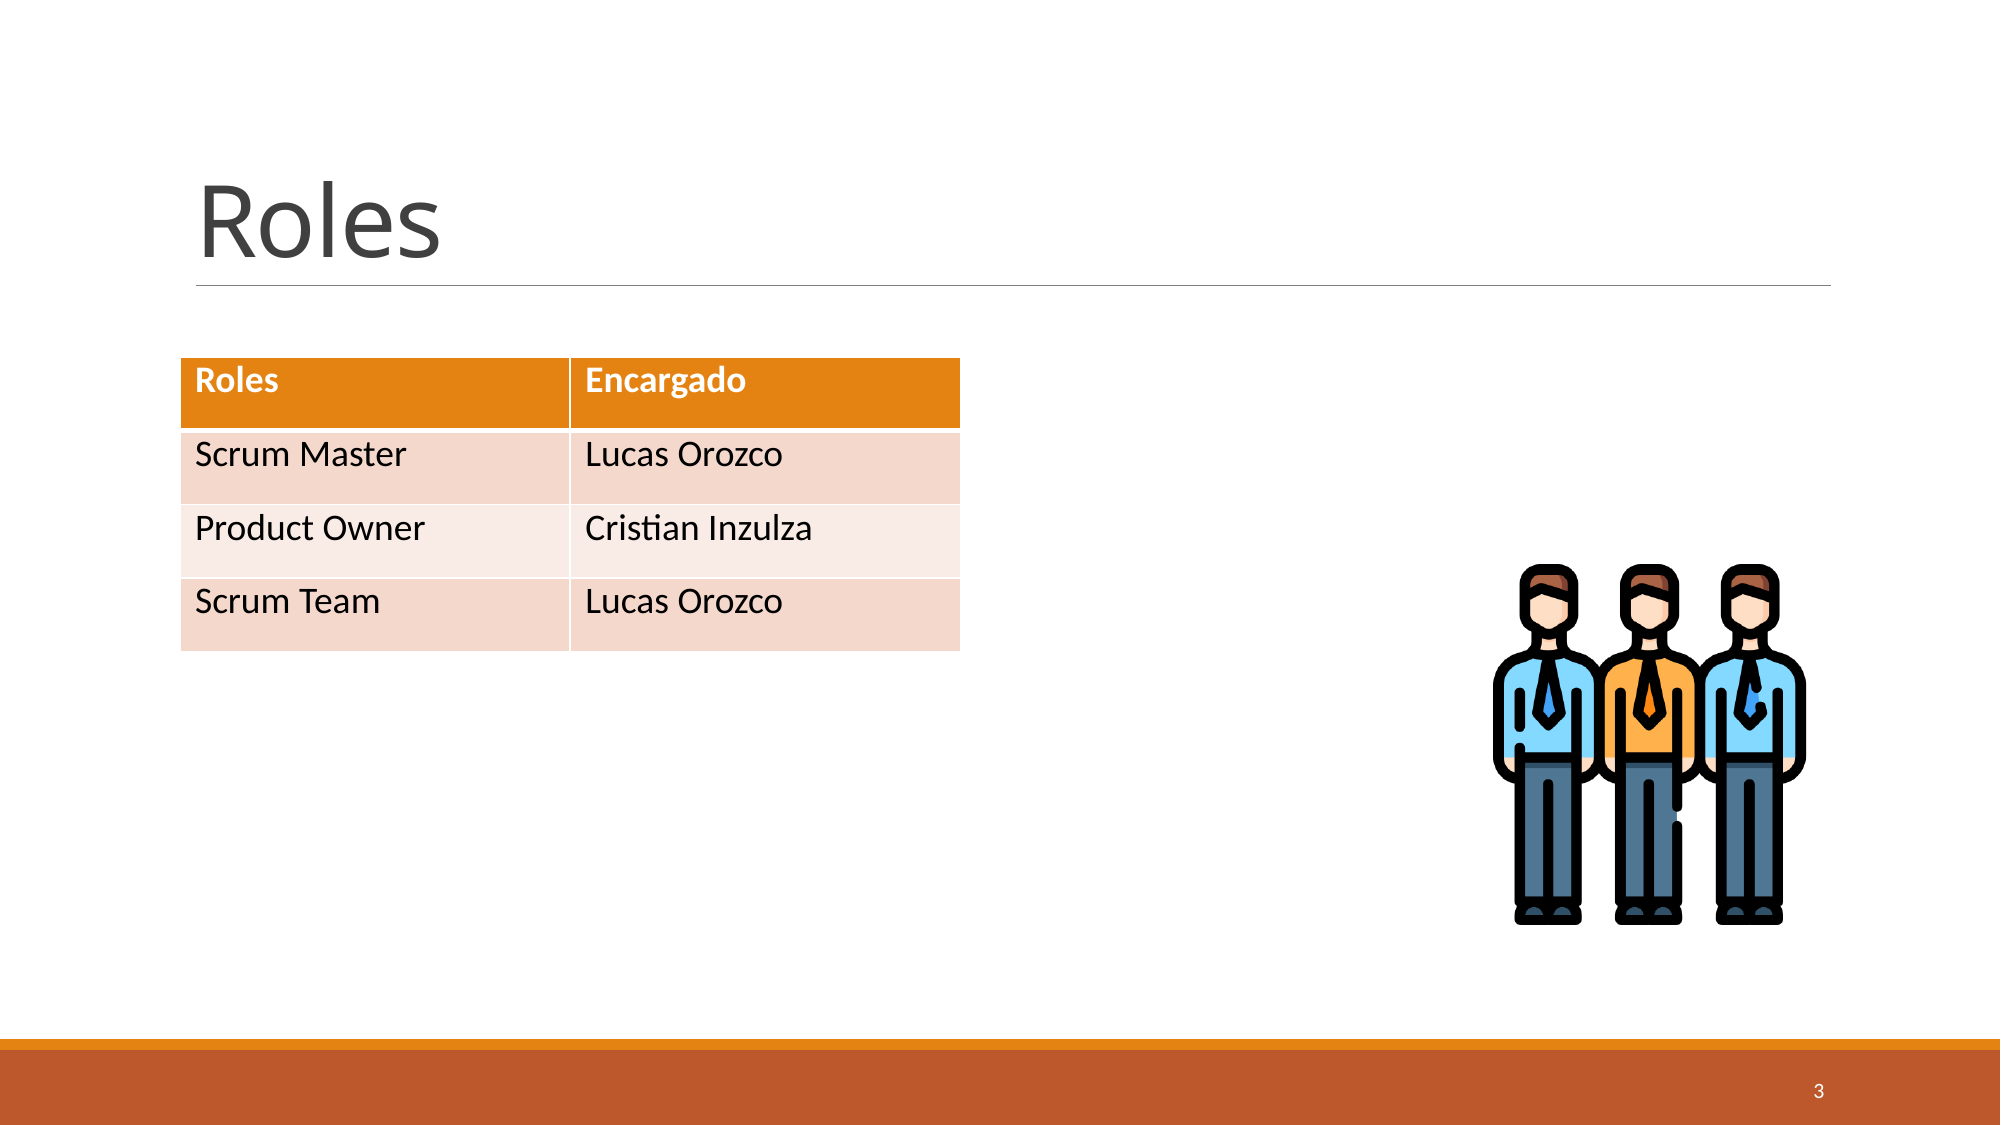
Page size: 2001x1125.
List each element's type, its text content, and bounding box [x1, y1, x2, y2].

table_cell Scrum Master [181, 433, 569, 504]
picture [1468, 563, 1831, 926]
table_cell Lucas Orozco [571, 579, 960, 651]
table_cell Product Owner [181, 505, 569, 577]
table_header Roles [181, 358, 569, 428]
slide_number 3 [1624, 1059, 1840, 1120]
table_cell Scrum Team [181, 579, 569, 651]
title Roles [180, 47, 1830, 285]
table_header Encargado [571, 358, 960, 428]
table_cell Cristian Inzulza [571, 505, 960, 577]
table_cell Lucas Orozco [571, 433, 960, 504]
